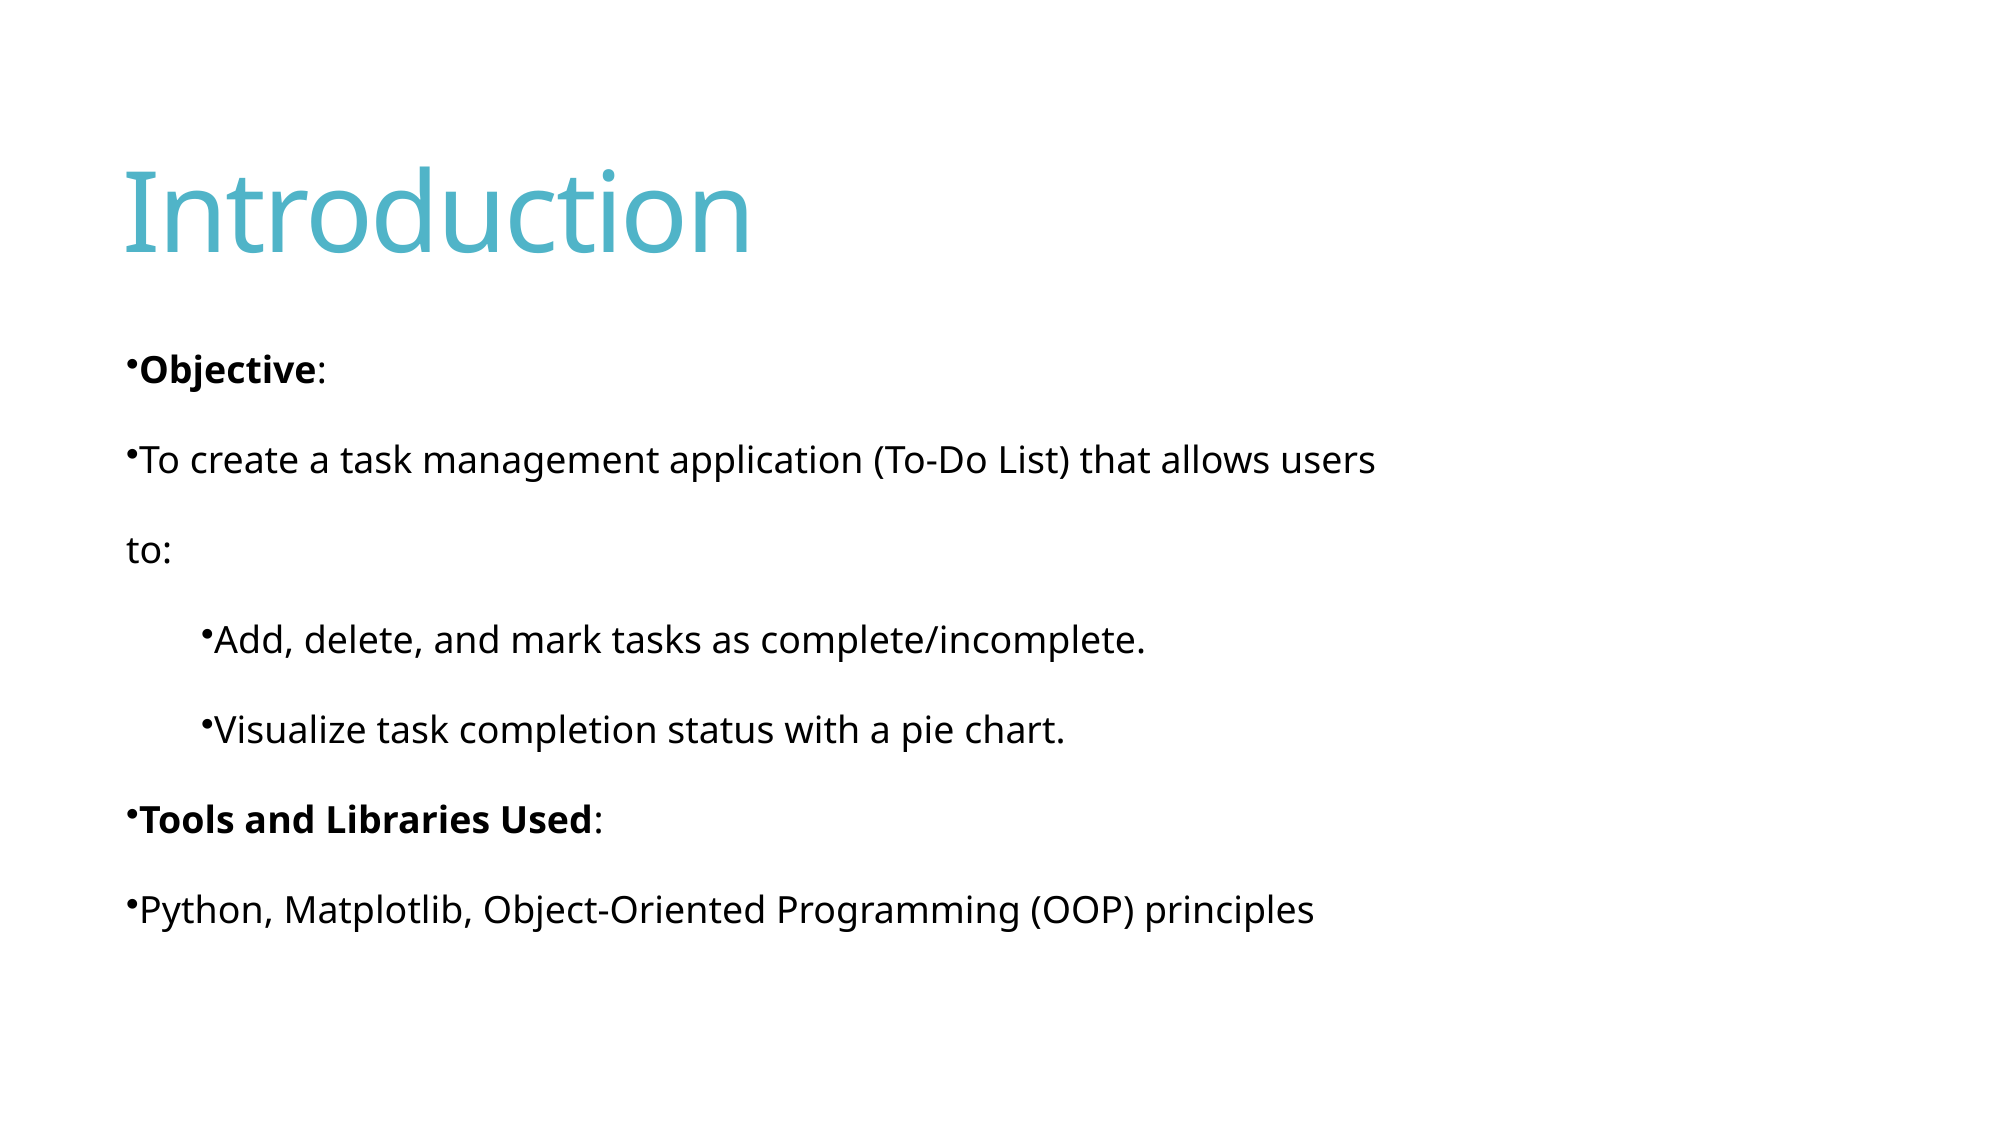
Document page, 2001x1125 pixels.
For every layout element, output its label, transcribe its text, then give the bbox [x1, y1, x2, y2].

list Objective: To create a task management application (To-Do List) that allows users to: Add, delete, and mark tasks as complete/incomplete. Visualize task completion status with a pie chart. Tools and Libraries Used: Python, Matplotlib, Object-Oriented Programming (OOP) principles [111, 293, 1425, 984]
title Introduction [107, 81, 1875, 354]
